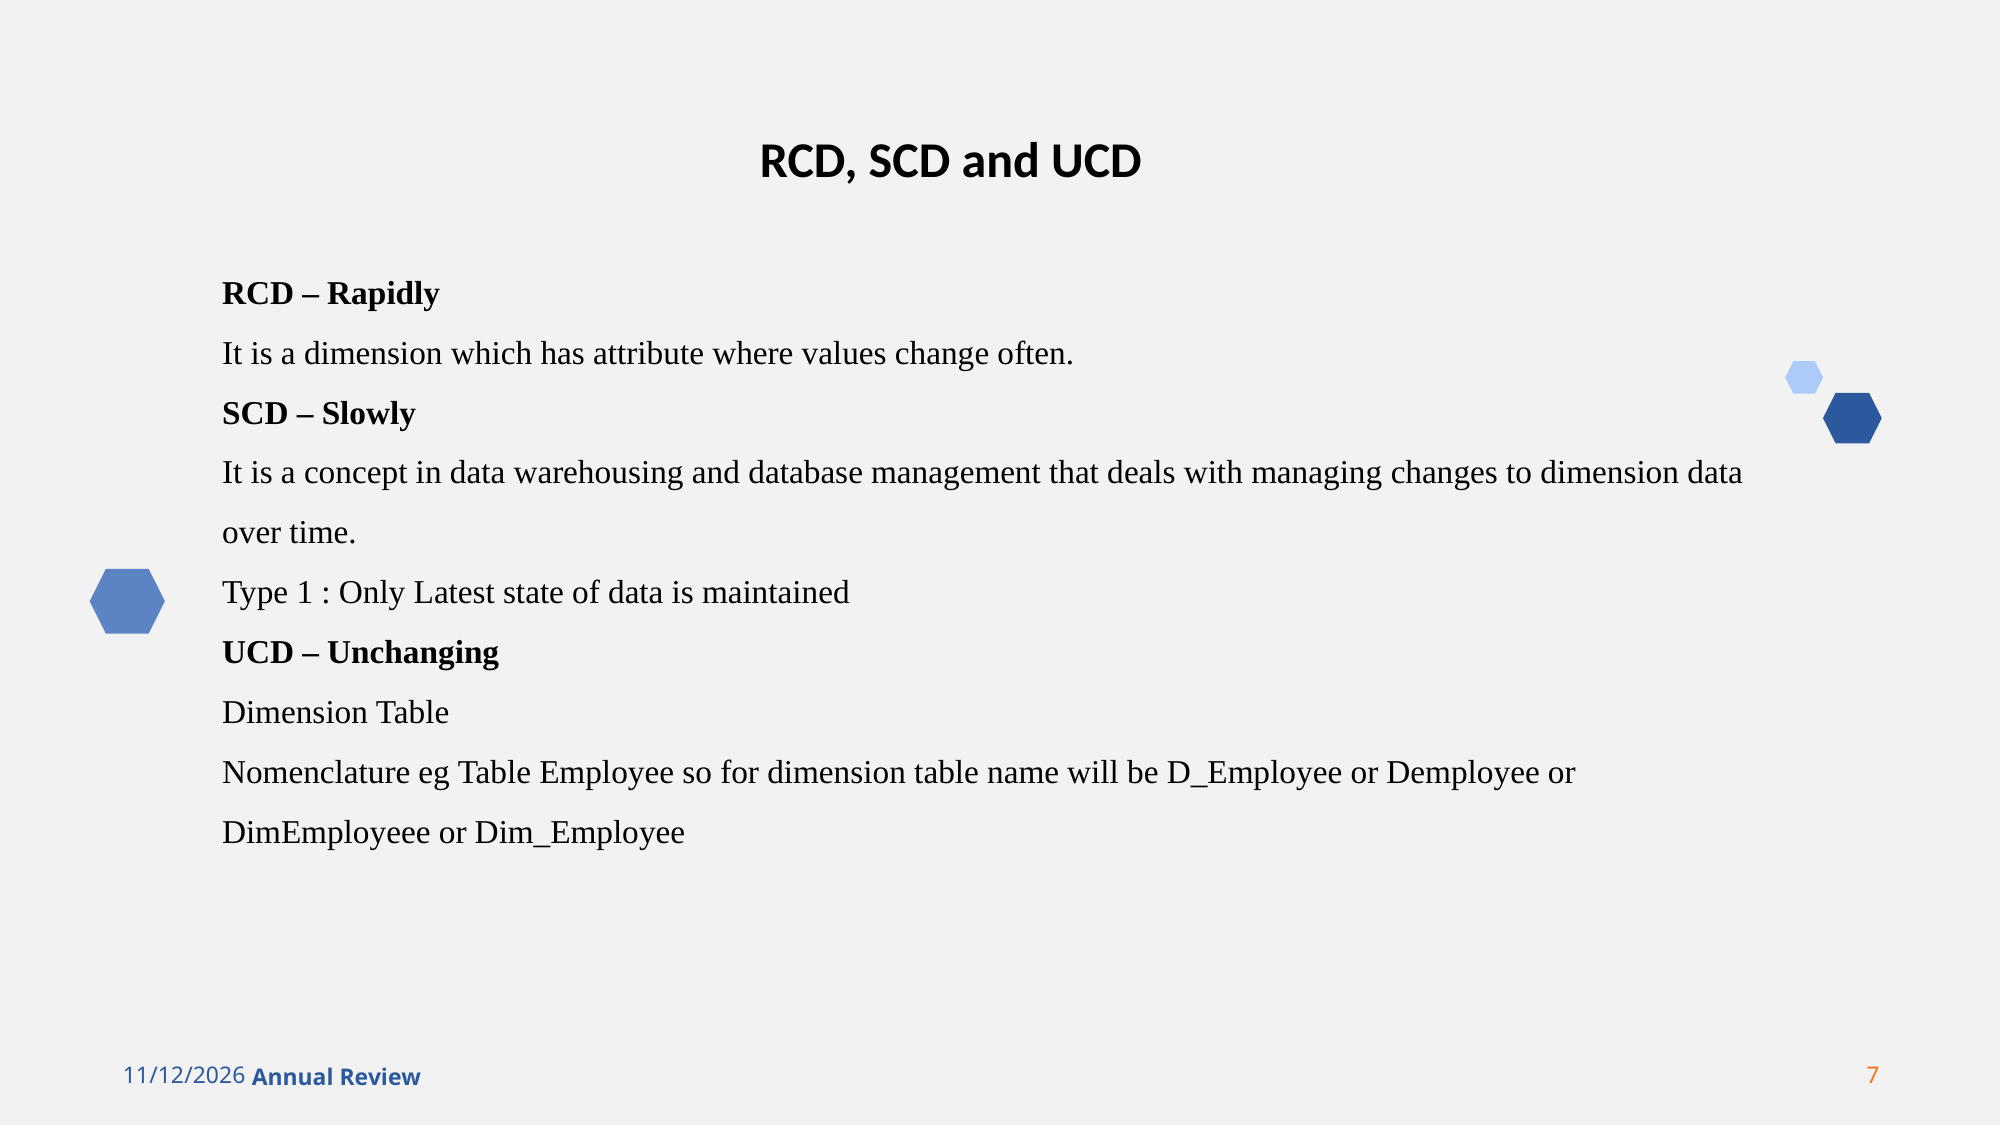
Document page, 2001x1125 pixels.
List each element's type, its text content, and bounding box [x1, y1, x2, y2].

text_box RCD, SCD and UCD [158, 119, 1744, 195]
text_box RCD – Rapidly It is a dimension which has attribute where values change often. SCD – Slowly It is a concept in data warehousing and database management that deals with managing changes to dimension data over time. Type 1 : Only Latest state of data is maintained UCD – Unchanging Dimension Table Nomenclature eg Table Employee so for dimension table name will be D_Employee or Demployee or DimEmployeee or Dim_Employee [207, 243, 1793, 910]
